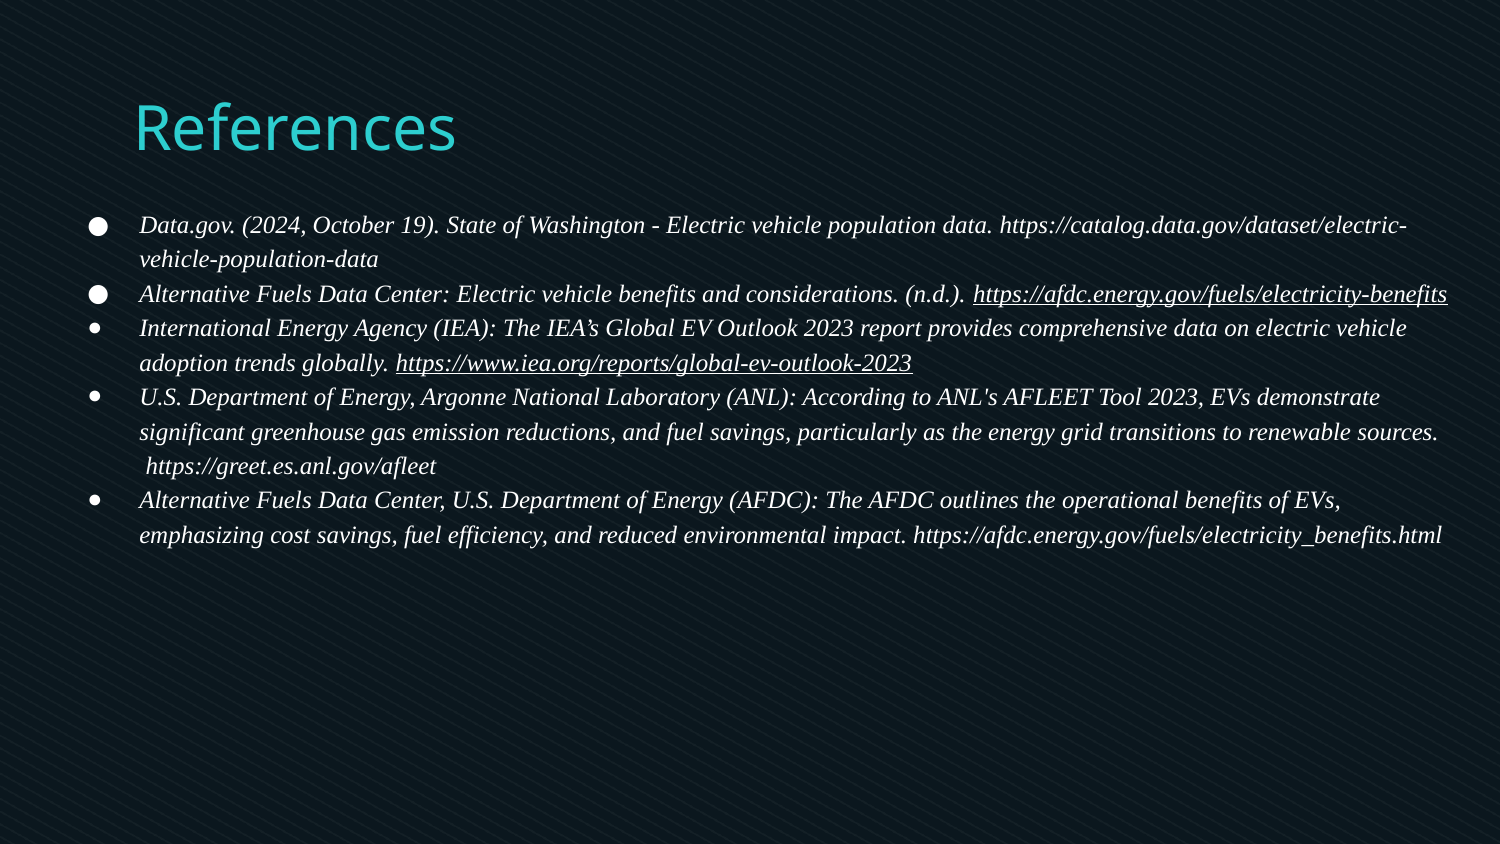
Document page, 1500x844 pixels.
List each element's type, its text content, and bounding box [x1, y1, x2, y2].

title References [118, 72, 1382, 167]
list Data.gov. (2024, October 19). State of Washington - Electric vehicle population data. https://catalog.data.gov/dataset/electric-vehicle-population-data Alternative Fuels Data Center: Electric vehicle benefits and considerations. (n.d.). https://afdc.energy.gov/fuels/electricity-benefits International Energy Agency (IEA): The IEA’s Global EV Outlook 2023 report provides comprehensive data on electric vehicle adoption trends globally. https://www.iea.org/reports/global-ev-outlook-2023 U.S. Department of Energy, Argonne National Laboratory (ANL): According to ANL's AFLEET Tool 2023, EVs demonstrate significant greenhouse gas emission reductions, and fuel savings, particularly as the energy grid transitions to renewable sources. https://greet.es.anl.gov/afleet Alternative Fuels Data Center, U.S. Department of Energy (AFDC): The AFDC outlines the operational benefits of EVs, emphasizing cost savings, fuel efficiency, and reduced environmental impact. https://afdc.energy.gov/fuels/electricity_benefits.html [49, 189, 1469, 792]
